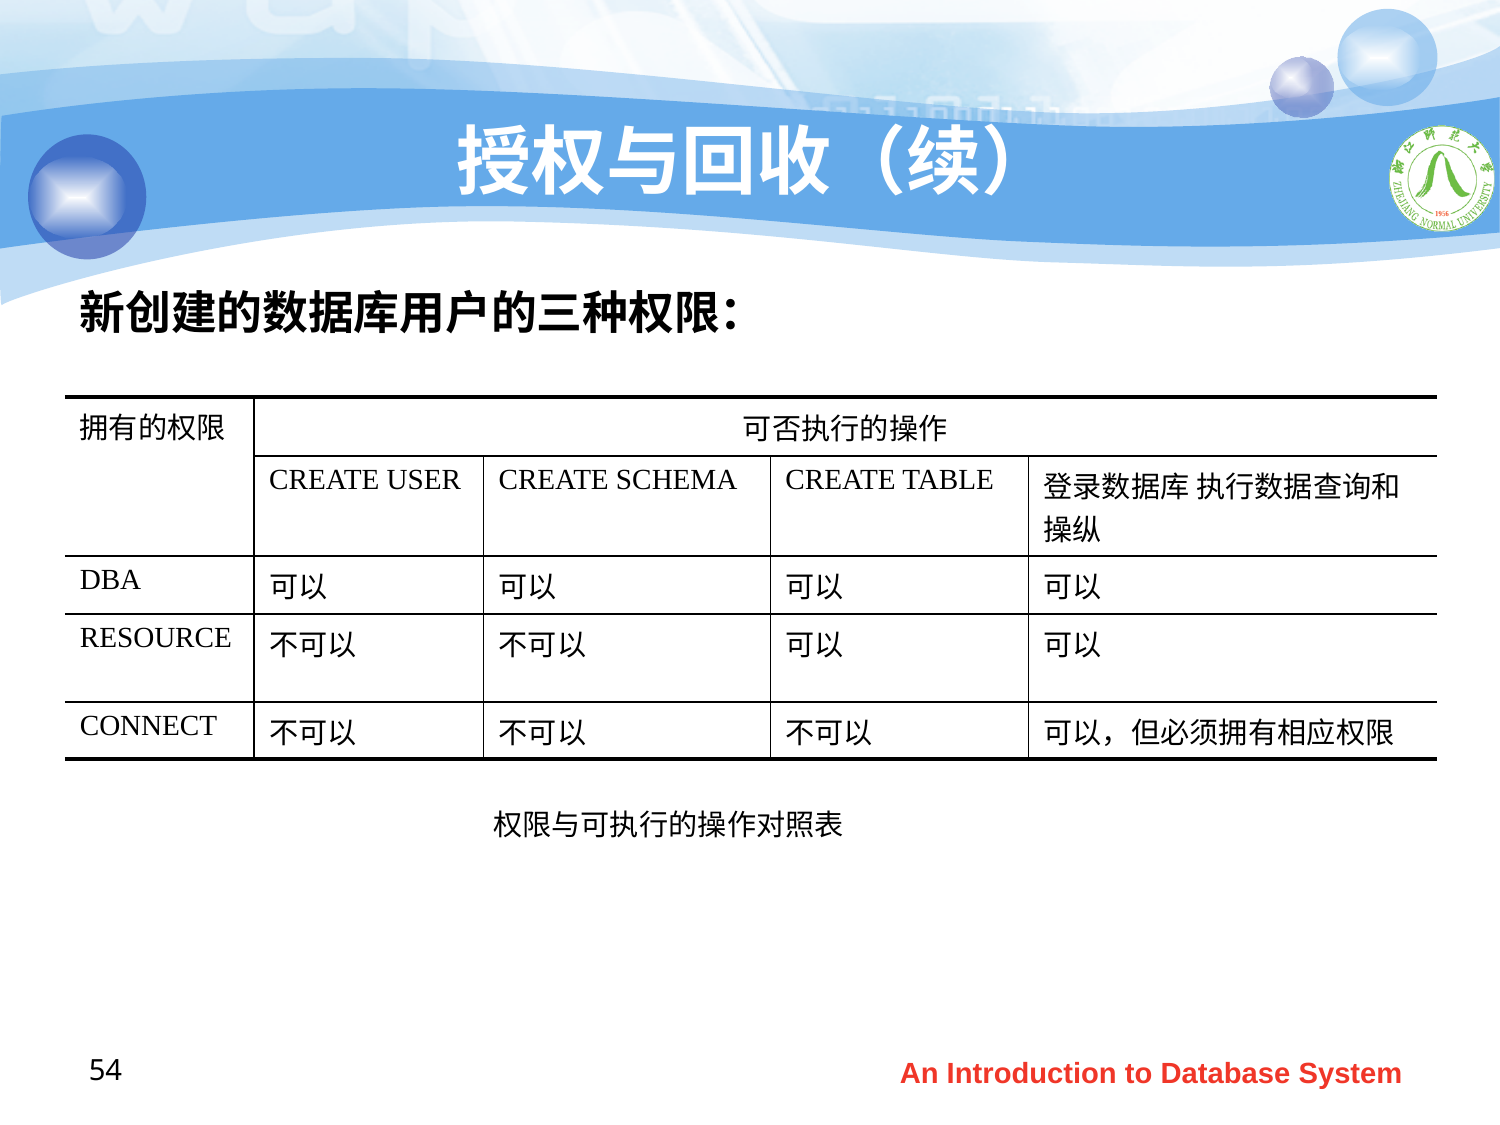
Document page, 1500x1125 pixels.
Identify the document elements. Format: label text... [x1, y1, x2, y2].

picture [1388, 125, 1495, 232]
table_cell 可以 [255, 557, 483, 613]
table_cell 可以 [771, 615, 1028, 701]
table_cell 不可以 [484, 703, 770, 757]
footer An Introduction to Database System [856, 1046, 1447, 1100]
text_box 新创建的数据库用户的三种权限： [64, 276, 866, 347]
table_cell 登录数据库 执行数据查询和操纵 [1029, 457, 1437, 555]
table_cell 可以 [1029, 615, 1437, 701]
table_cell 可以 [771, 557, 1028, 613]
table_header 可否执行的操作 [255, 399, 1437, 455]
text_box 权限与可执行的操作对照表 [478, 798, 866, 849]
table_cell 可以 [1029, 557, 1437, 613]
table_cell CREATE TABLE [771, 457, 1028, 555]
table_cell 不可以 [484, 615, 770, 701]
table_cell CREATE SCHEMA [484, 457, 770, 555]
table_cell 不可以 [255, 615, 483, 701]
table_cell DBA [65, 557, 253, 613]
table_cell 可以 [484, 557, 770, 613]
slide_number 54 [41, 1023, 138, 1099]
picture [0, 0, 1500, 112]
table_cell CREATE USER [255, 457, 483, 555]
table_header 拥有的权限 [65, 399, 253, 555]
table_cell 不可以 [255, 703, 483, 757]
table_cell 可以，但必须拥有相应权限 [1029, 703, 1437, 757]
title 授权与回收（续） [150, 112, 1363, 205]
table_cell RESOURCE [65, 615, 253, 701]
table_cell CONNECT [65, 703, 253, 757]
table_cell 不可以 [771, 703, 1028, 757]
